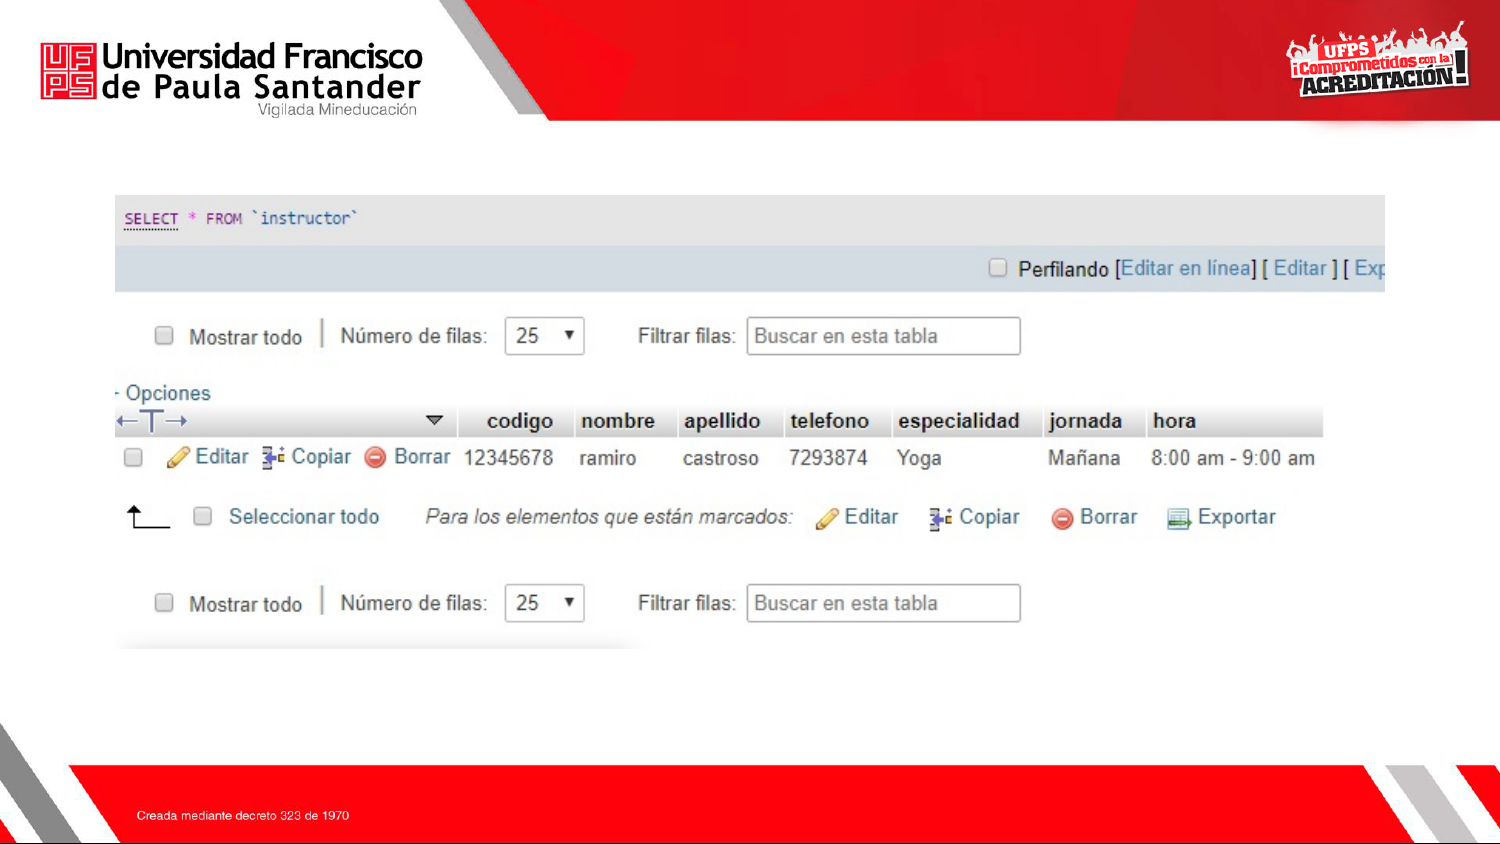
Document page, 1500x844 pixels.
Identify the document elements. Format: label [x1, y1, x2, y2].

list [114, 195, 1386, 649]
picture [0, 0, 1500, 844]
